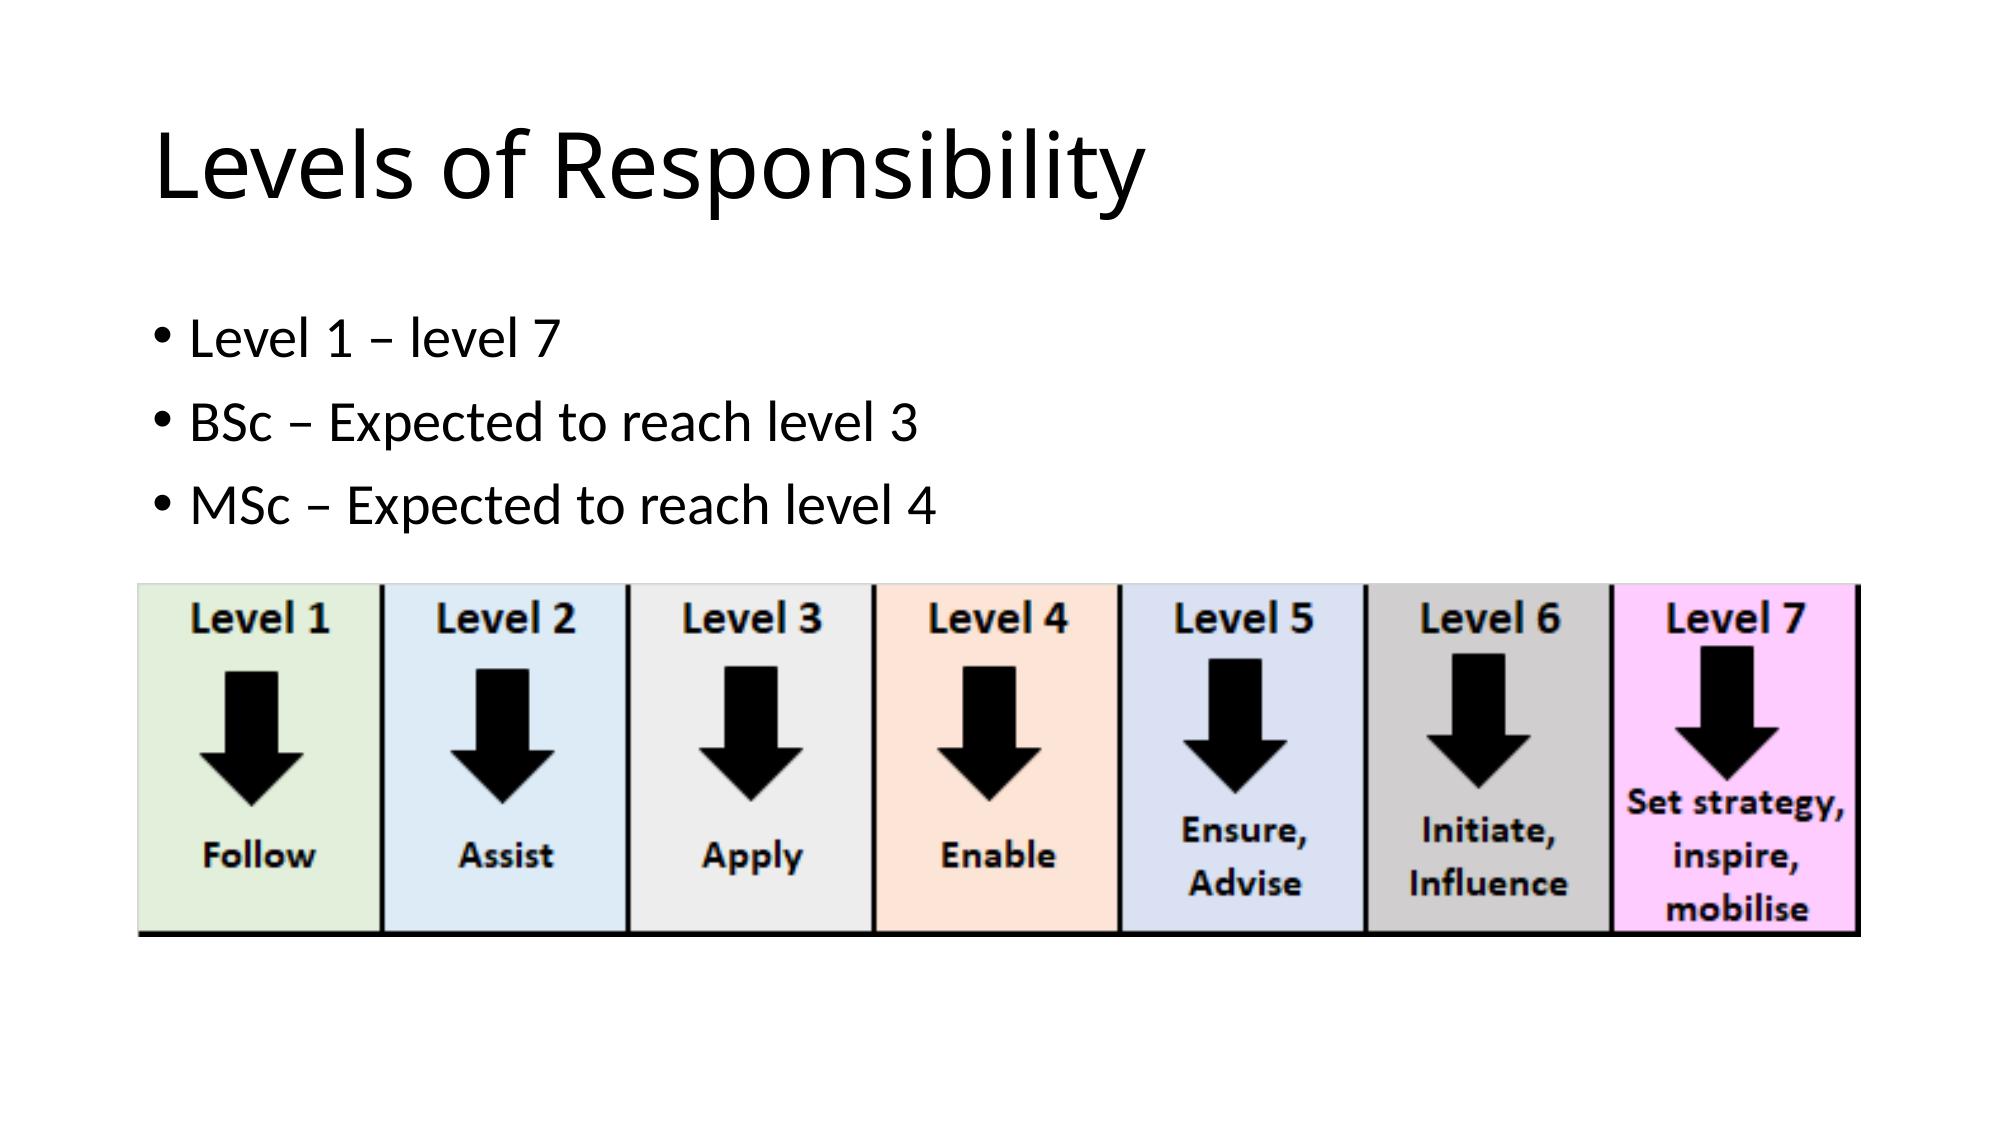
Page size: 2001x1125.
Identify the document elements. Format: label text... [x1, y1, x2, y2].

picture [137, 583, 1861, 937]
list Level 1 – level 7 BSc – Expected to reach level 3 MSc – Expected to reach level 4 [137, 299, 1863, 1014]
title Levels of Responsibility [137, 59, 1863, 278]
